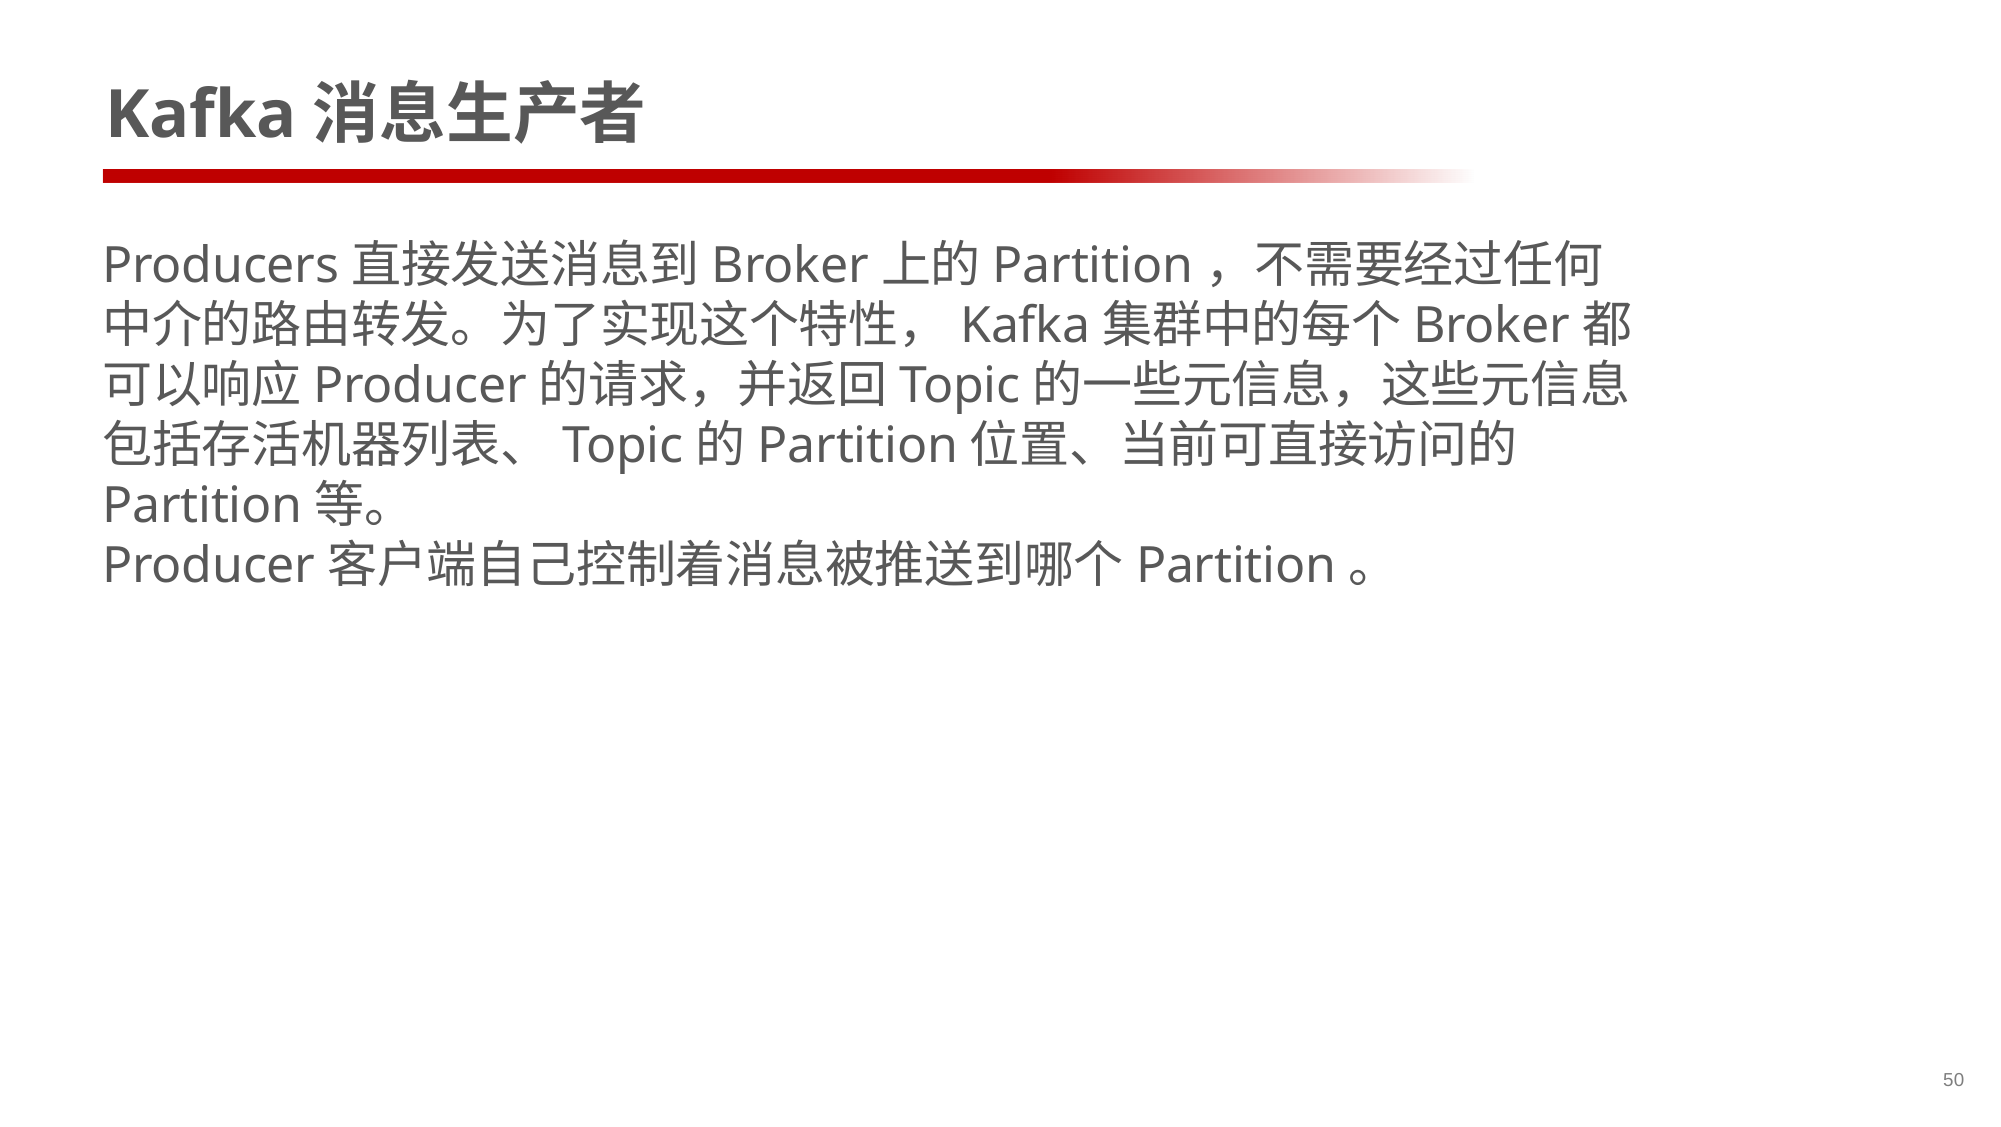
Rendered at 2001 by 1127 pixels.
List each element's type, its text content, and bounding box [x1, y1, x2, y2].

text_box [102, 169, 1474, 183]
text_box Producers直接发送消息到Broker上的Partition，不需要经过任何中介的路由转发。为了实现这个特性，Kafka集群中的每个Broker都可以响应Producer的请求，并返回Topic的一些元信息，这些元信息包括存活机器列表、Topic的Partition位置、当前可直接访问的Partition等。 Producer客户端自己控制着消息被推送到哪个Partition。 [87, 225, 1650, 601]
slide_number 50 [1938, 1067, 1969, 1127]
title Kafka消息生产者 [102, 70, 1899, 259]
